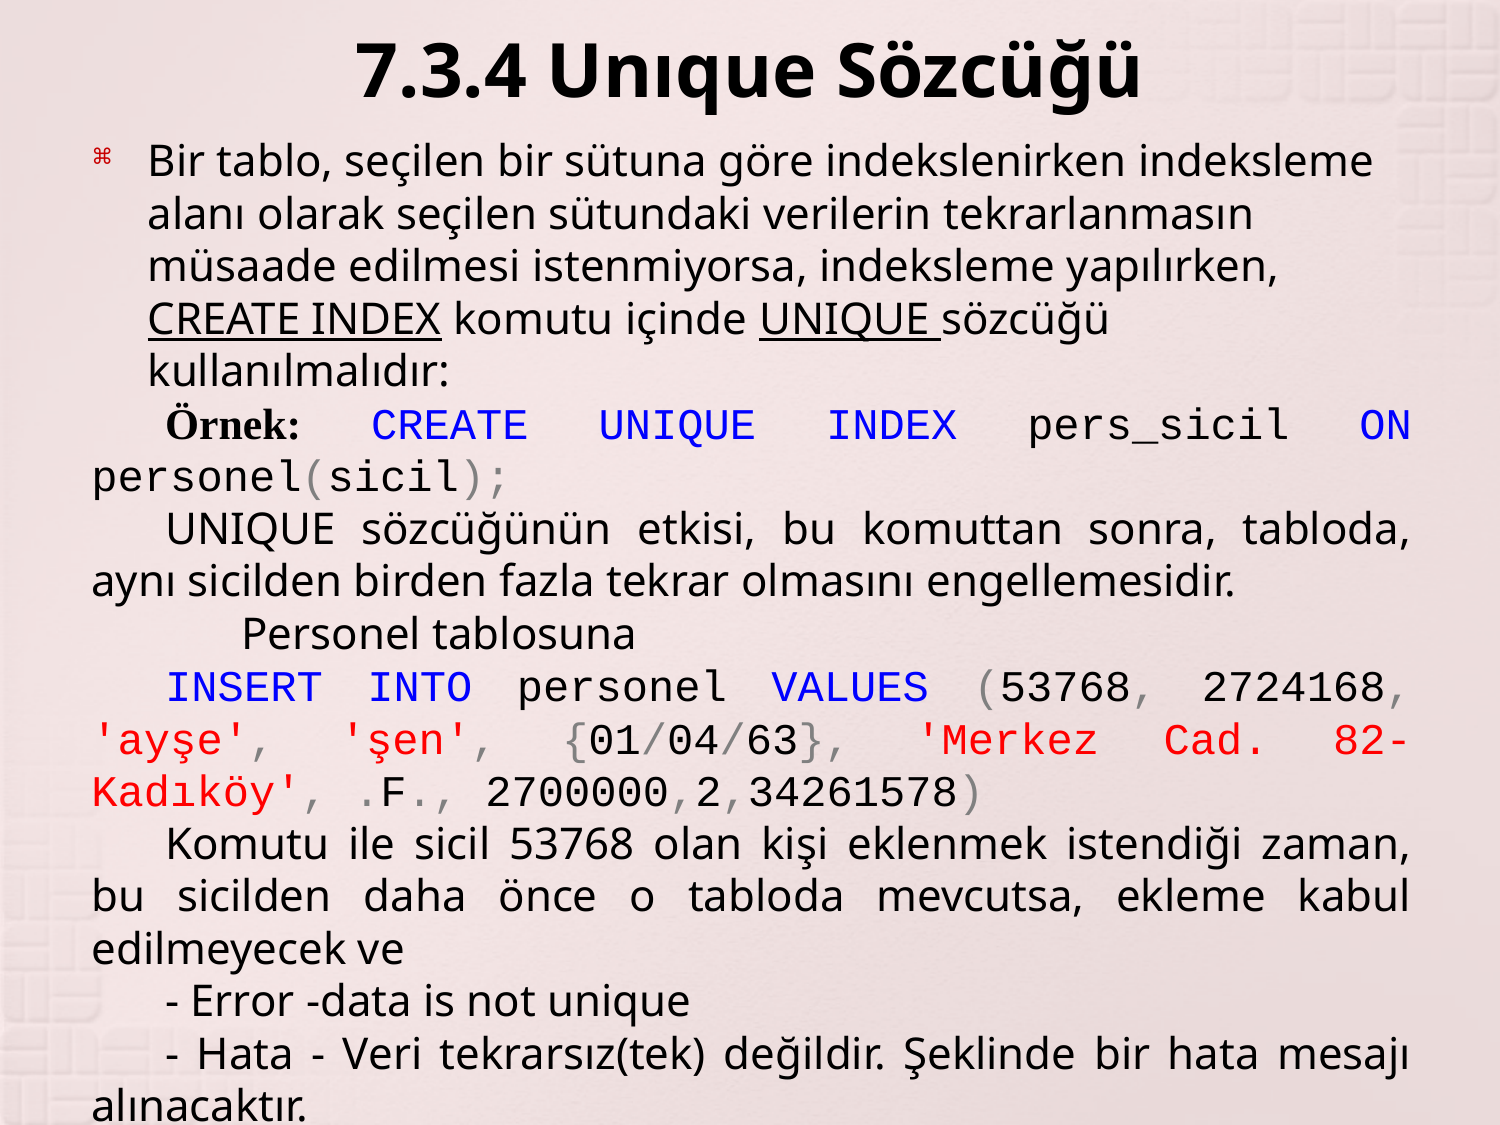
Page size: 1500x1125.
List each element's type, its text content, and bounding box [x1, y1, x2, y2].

list Bir tablo, seçilen bir sütuna göre indekslenirken indeksleme alanı olarak seçilen sütundaki verilerin tekrarlanmasın müsaade edilmesi istenmiyorsa, indeksleme yapılırken, CREATE INDEX komutu içinde UNIQUE sözcüğü kullanılmalıdır: Örnek: CREATE UNIQUE INDEX pers_sicil ON personel(sicil); UNIQUE sözcüğünün etkisi, bu komuttan sonra, tabloda, aynı sicilden birden fazla tekrar olmasını engellemesidir. Personel tablosuna INSERT INTO personel VALUES (53768, 2724168, 'ayşe', 'şen', {01/04/63}, 'Merkez Cad. 82-Kadıköy', .F., 2700000,2,34261578) Komutu ile sicil 53768 olan kişi eklenmek istendiği zaman, bu sicilden daha önce o tabloda mevcutsa, ekleme kabul edilmeyecek ve - Error -data is not unique - Hata - Veri tekrarsız(tek) değildir. Şeklinde bir hata mesajı alınacaktır. [76, 125, 1427, 970]
title 7.3.4 Unıque Sözcüğü [75, 0, 1425, 161]
